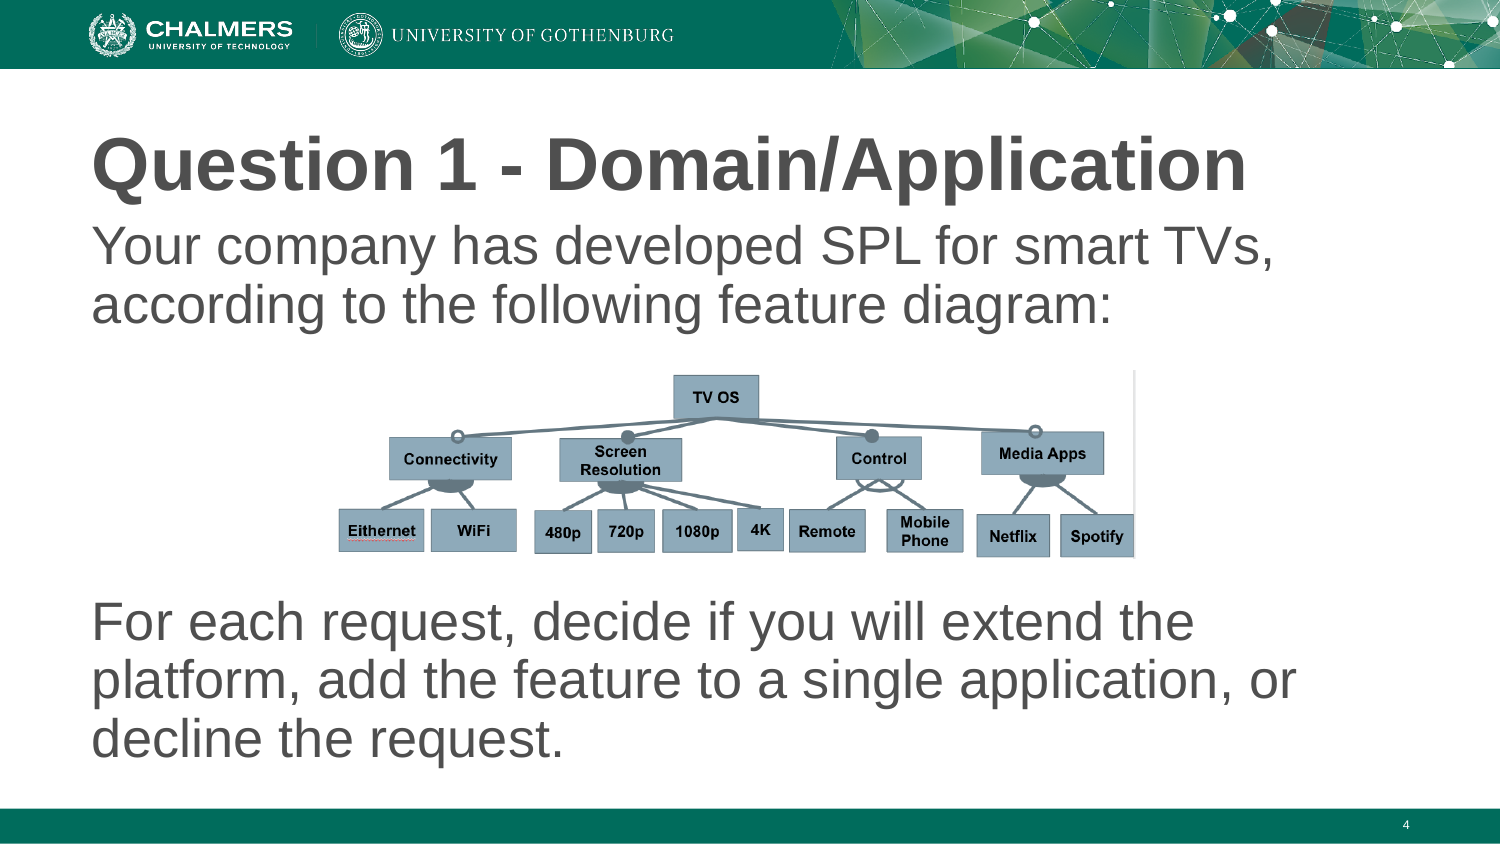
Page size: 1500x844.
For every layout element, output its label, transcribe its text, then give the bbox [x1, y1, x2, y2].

list Your company has developed SPL for smart TVs, according to the following feature diagram: For each request, decide if you will extend the platform, add the feature to a single application, or decline the request. [76, 210, 1425, 782]
picture [64, 0, 696, 85]
title Question 1 - Domain/Application [76, 100, 1425, 210]
picture [328, 370, 1136, 559]
picture [759, 0, 1500, 68]
slide_number ‹#› [1074, 809, 1425, 844]
